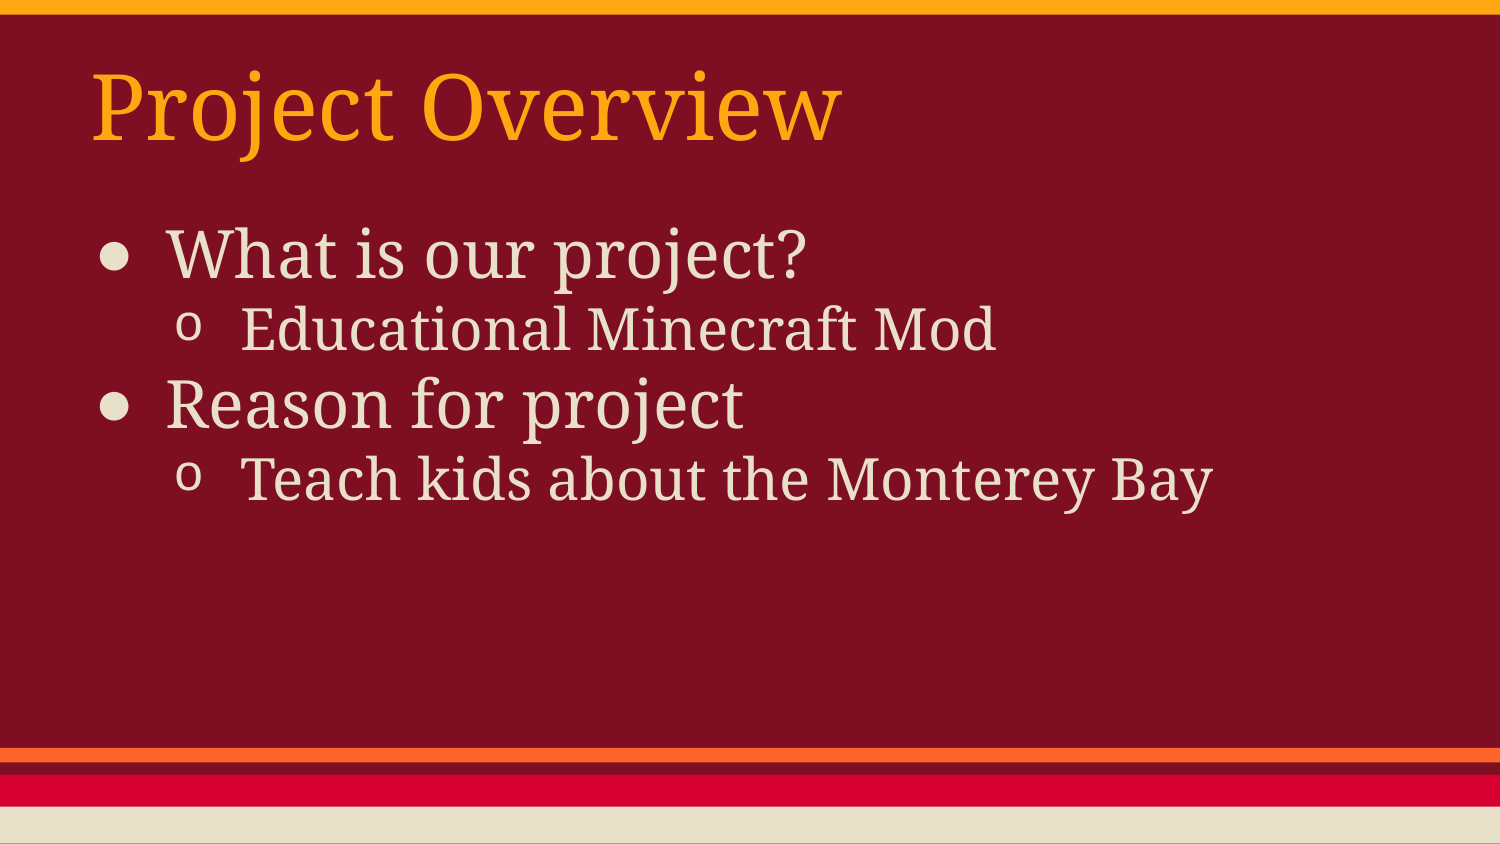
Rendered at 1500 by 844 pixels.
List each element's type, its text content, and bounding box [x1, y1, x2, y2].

list What is our project? Educational Minecraft Mod Reason for project Teach kids about the Monterey Bay [75, 196, 1425, 733]
title Project Overview [75, 33, 1425, 175]
